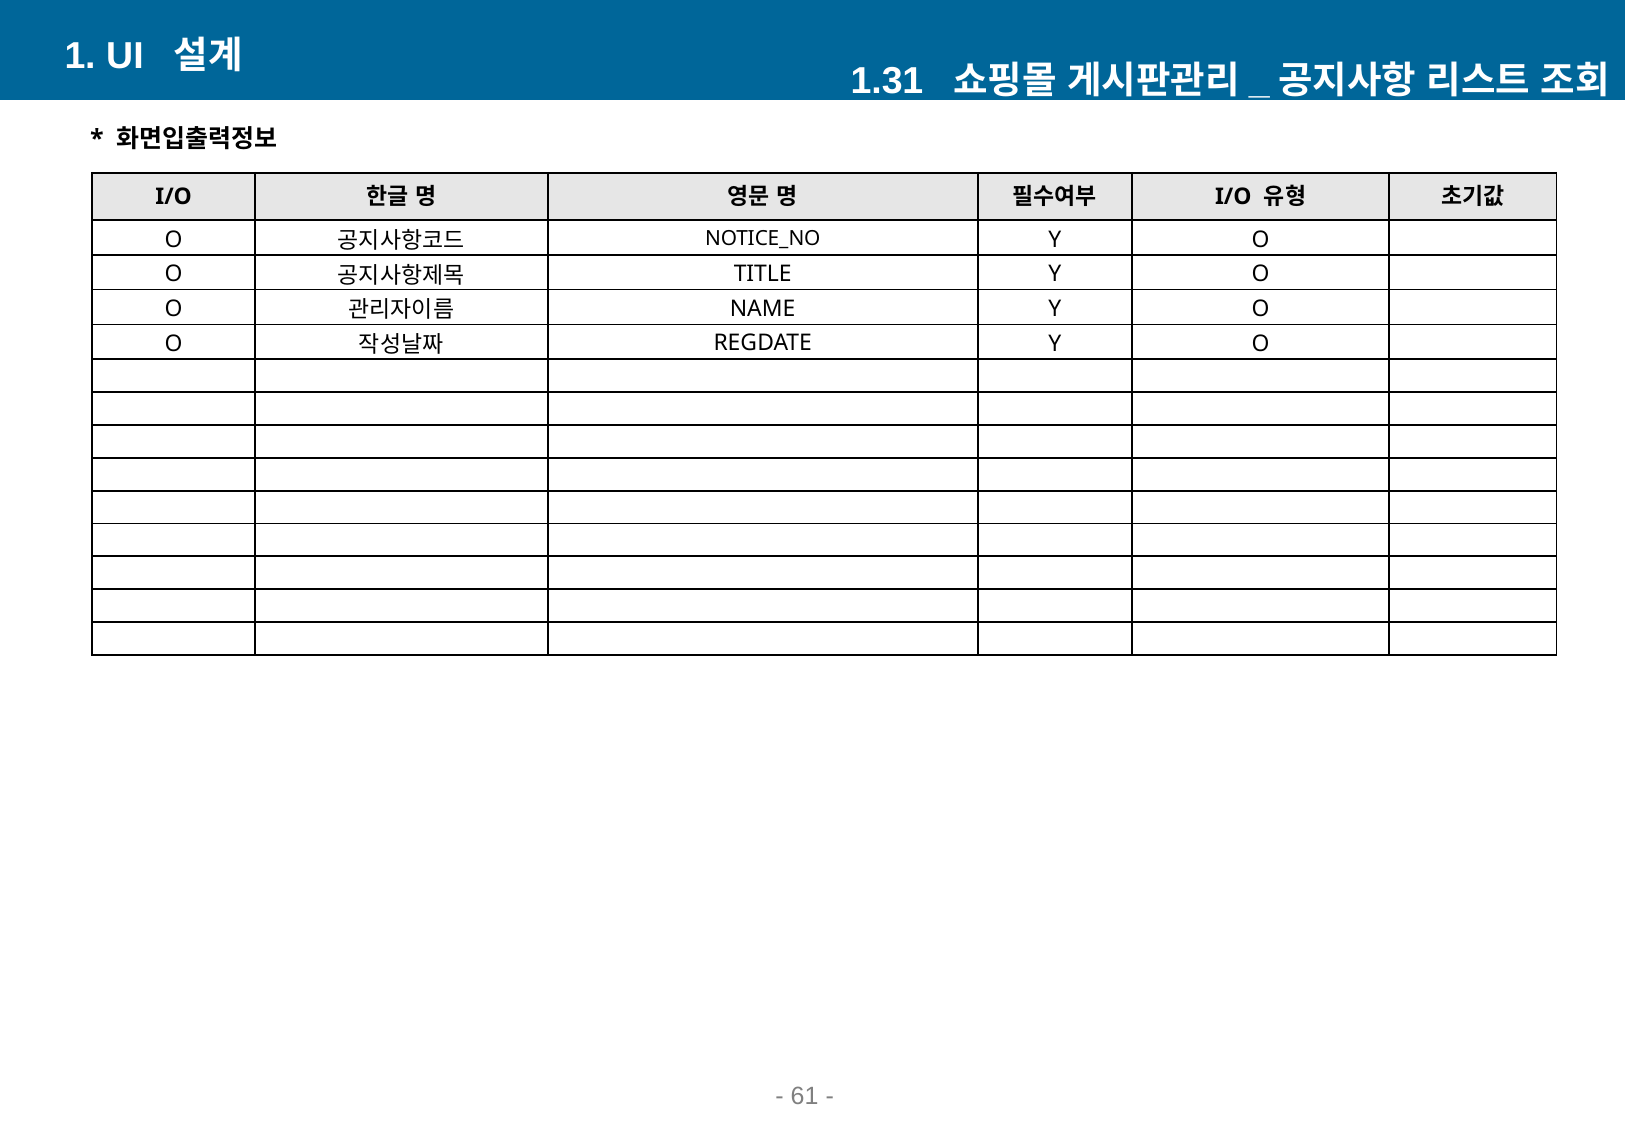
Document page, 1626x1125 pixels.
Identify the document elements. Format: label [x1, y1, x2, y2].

table_cell [256, 360, 547, 391]
table_cell [1133, 524, 1388, 555]
table_cell [1133, 325, 1388, 358]
table_cell [1133, 459, 1388, 490]
table_cell [549, 360, 977, 391]
text_box [812, 53, 1625, 104]
table_cell [93, 360, 254, 391]
table_cell [1133, 492, 1388, 523]
table_cell [93, 426, 254, 457]
table_cell [93, 492, 254, 523]
table_cell [1133, 221, 1388, 254]
table_cell [93, 256, 254, 289]
table_cell [979, 221, 1131, 254]
table_cell [1390, 393, 1556, 424]
table_cell [1390, 623, 1556, 654]
table_cell [93, 524, 254, 555]
table_cell [1390, 360, 1556, 391]
table_cell [256, 221, 547, 254]
table_cell [256, 325, 547, 358]
table_cell [1133, 426, 1388, 457]
table_cell [549, 590, 977, 621]
table_cell [979, 524, 1131, 555]
table_cell [549, 557, 977, 588]
table_cell [1390, 492, 1556, 523]
table_cell [549, 459, 977, 490]
table_cell [1133, 360, 1388, 391]
table_cell [549, 221, 977, 254]
table_cell [1133, 623, 1388, 654]
table_cell [256, 256, 547, 289]
table_header [1133, 174, 1388, 219]
table_cell [1133, 393, 1388, 424]
slide_number [634, 1069, 975, 1118]
table_cell [549, 492, 977, 523]
table_cell [979, 256, 1131, 289]
table_cell [256, 557, 547, 588]
table_cell [256, 426, 547, 457]
table_cell [93, 590, 254, 621]
text_box [49, 28, 707, 79]
table_header [93, 174, 254, 219]
table_cell [93, 623, 254, 654]
table_cell [93, 557, 254, 588]
table_header [549, 174, 977, 219]
table_cell [979, 590, 1131, 621]
table_cell [979, 623, 1131, 654]
table_cell [1390, 557, 1556, 588]
table_cell [93, 290, 254, 324]
table_cell [1390, 524, 1556, 555]
table_cell [1390, 590, 1556, 621]
table_cell [1390, 256, 1556, 289]
table_cell [1390, 221, 1556, 254]
table_cell [93, 459, 254, 490]
table_cell [256, 623, 547, 654]
table_cell [549, 623, 977, 654]
table_cell [549, 256, 977, 289]
table_cell [93, 221, 254, 254]
table_cell [979, 459, 1131, 490]
table_cell [93, 325, 254, 358]
table_cell [549, 426, 977, 457]
table_cell [979, 360, 1131, 391]
table_cell [549, 325, 977, 358]
table_cell [1390, 426, 1556, 457]
table_header [256, 174, 547, 219]
table_cell [979, 325, 1131, 358]
table_cell [979, 557, 1131, 588]
table_cell [549, 524, 977, 555]
text_box [75, 115, 292, 161]
table_cell [549, 290, 977, 324]
table_header [1390, 174, 1556, 219]
table_cell [979, 426, 1131, 457]
table_cell [1133, 590, 1388, 621]
table_cell [256, 393, 547, 424]
table_cell [1133, 290, 1388, 324]
table_cell [549, 393, 977, 424]
table_cell [979, 492, 1131, 523]
table_cell [256, 524, 547, 555]
table_cell [256, 459, 547, 490]
table_cell [256, 492, 547, 523]
table_cell [1390, 459, 1556, 490]
table_header [979, 174, 1131, 219]
table_cell [256, 290, 547, 324]
table_cell [1133, 256, 1388, 289]
table_cell [256, 590, 547, 621]
table_cell [1390, 325, 1556, 358]
table_cell [93, 393, 254, 424]
table_cell [1390, 290, 1556, 324]
table_cell [1133, 557, 1388, 588]
table_cell [979, 393, 1131, 424]
table_cell [979, 290, 1131, 324]
